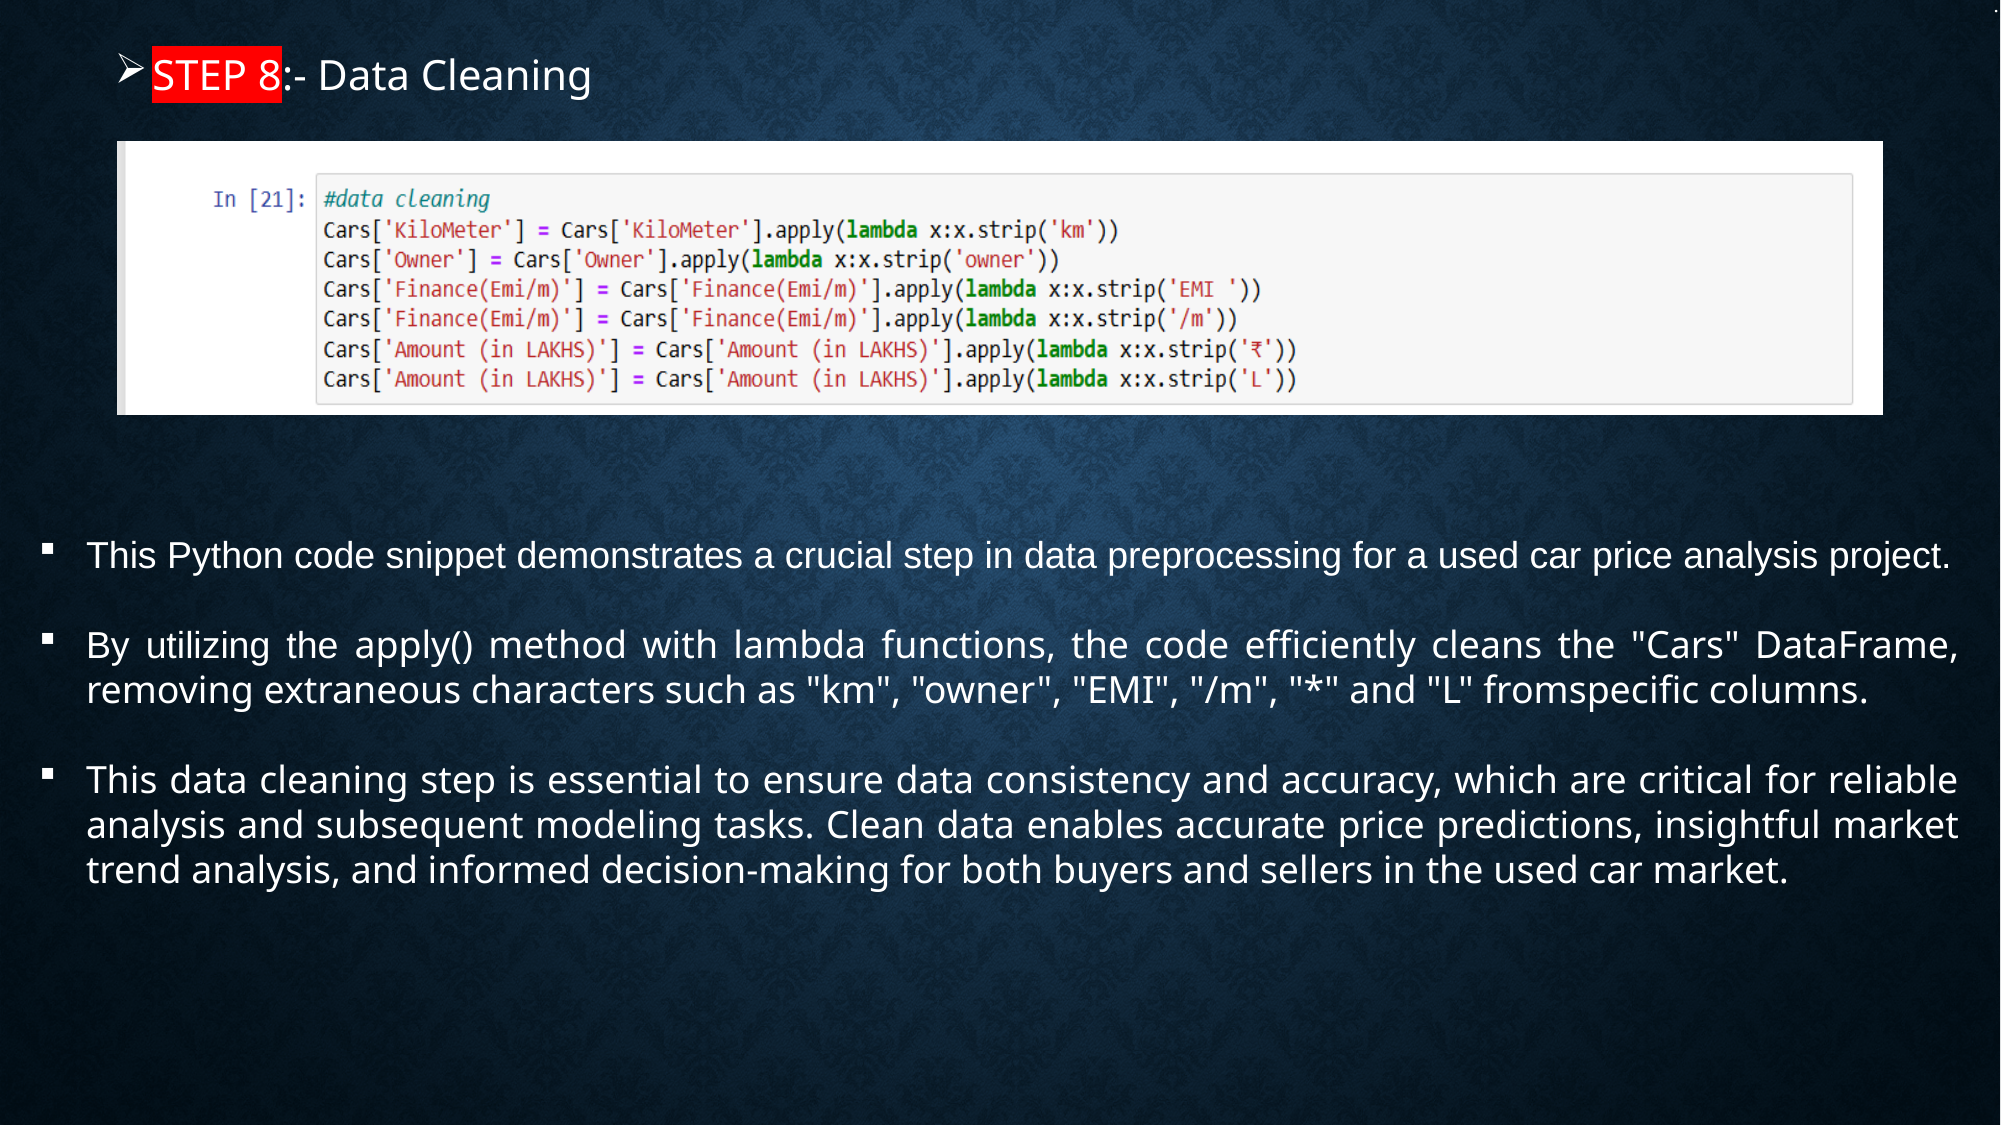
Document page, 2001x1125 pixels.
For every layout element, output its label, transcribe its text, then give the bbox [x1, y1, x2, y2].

text_box This Python code snippet demonstrates a crucial step in data preprocessing for a used car price analysis project. By utilizing the apply() method with lambda functions, the code efficiently cleans the "Cars" DataFrame, removing extraneous characters such as "km", "owner", "EMI", "/m", "*" and "L" fromspecific columns. This data cleaning step is essential to ensure data consistency and accuracy, which are critical for reliable analysis and subsequent modeling tasks. Clean data enables accurate price predictions, insightful market trend analysis, and informed decision-making for both buyers and sellers in the used car market. [24, 523, 1976, 899]
list STEP 8:- Data Cleaning [99, 31, 1849, 116]
picture [116, 141, 1884, 415]
title . [1992, 0, 2000, 32]
